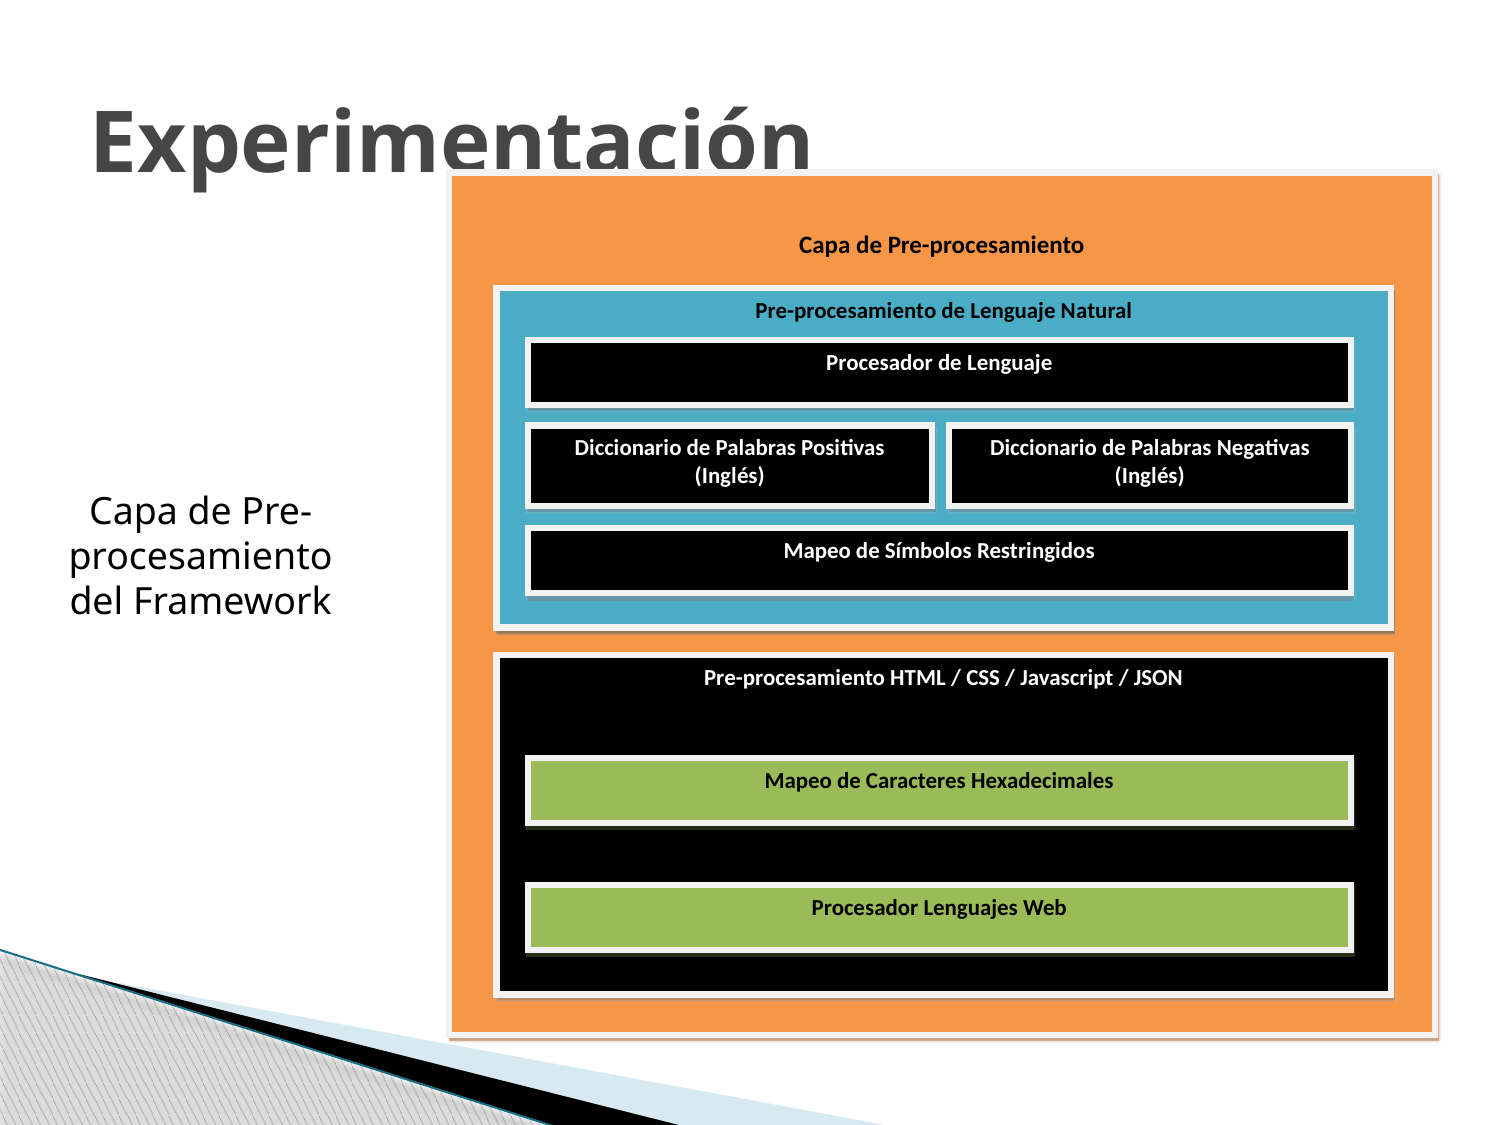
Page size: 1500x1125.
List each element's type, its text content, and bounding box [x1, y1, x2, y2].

title Experimentación [75, 45, 1425, 233]
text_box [448, 172, 1436, 1036]
text_box Capa de Pre-procesamiento del Framework [29, 479, 372, 630]
